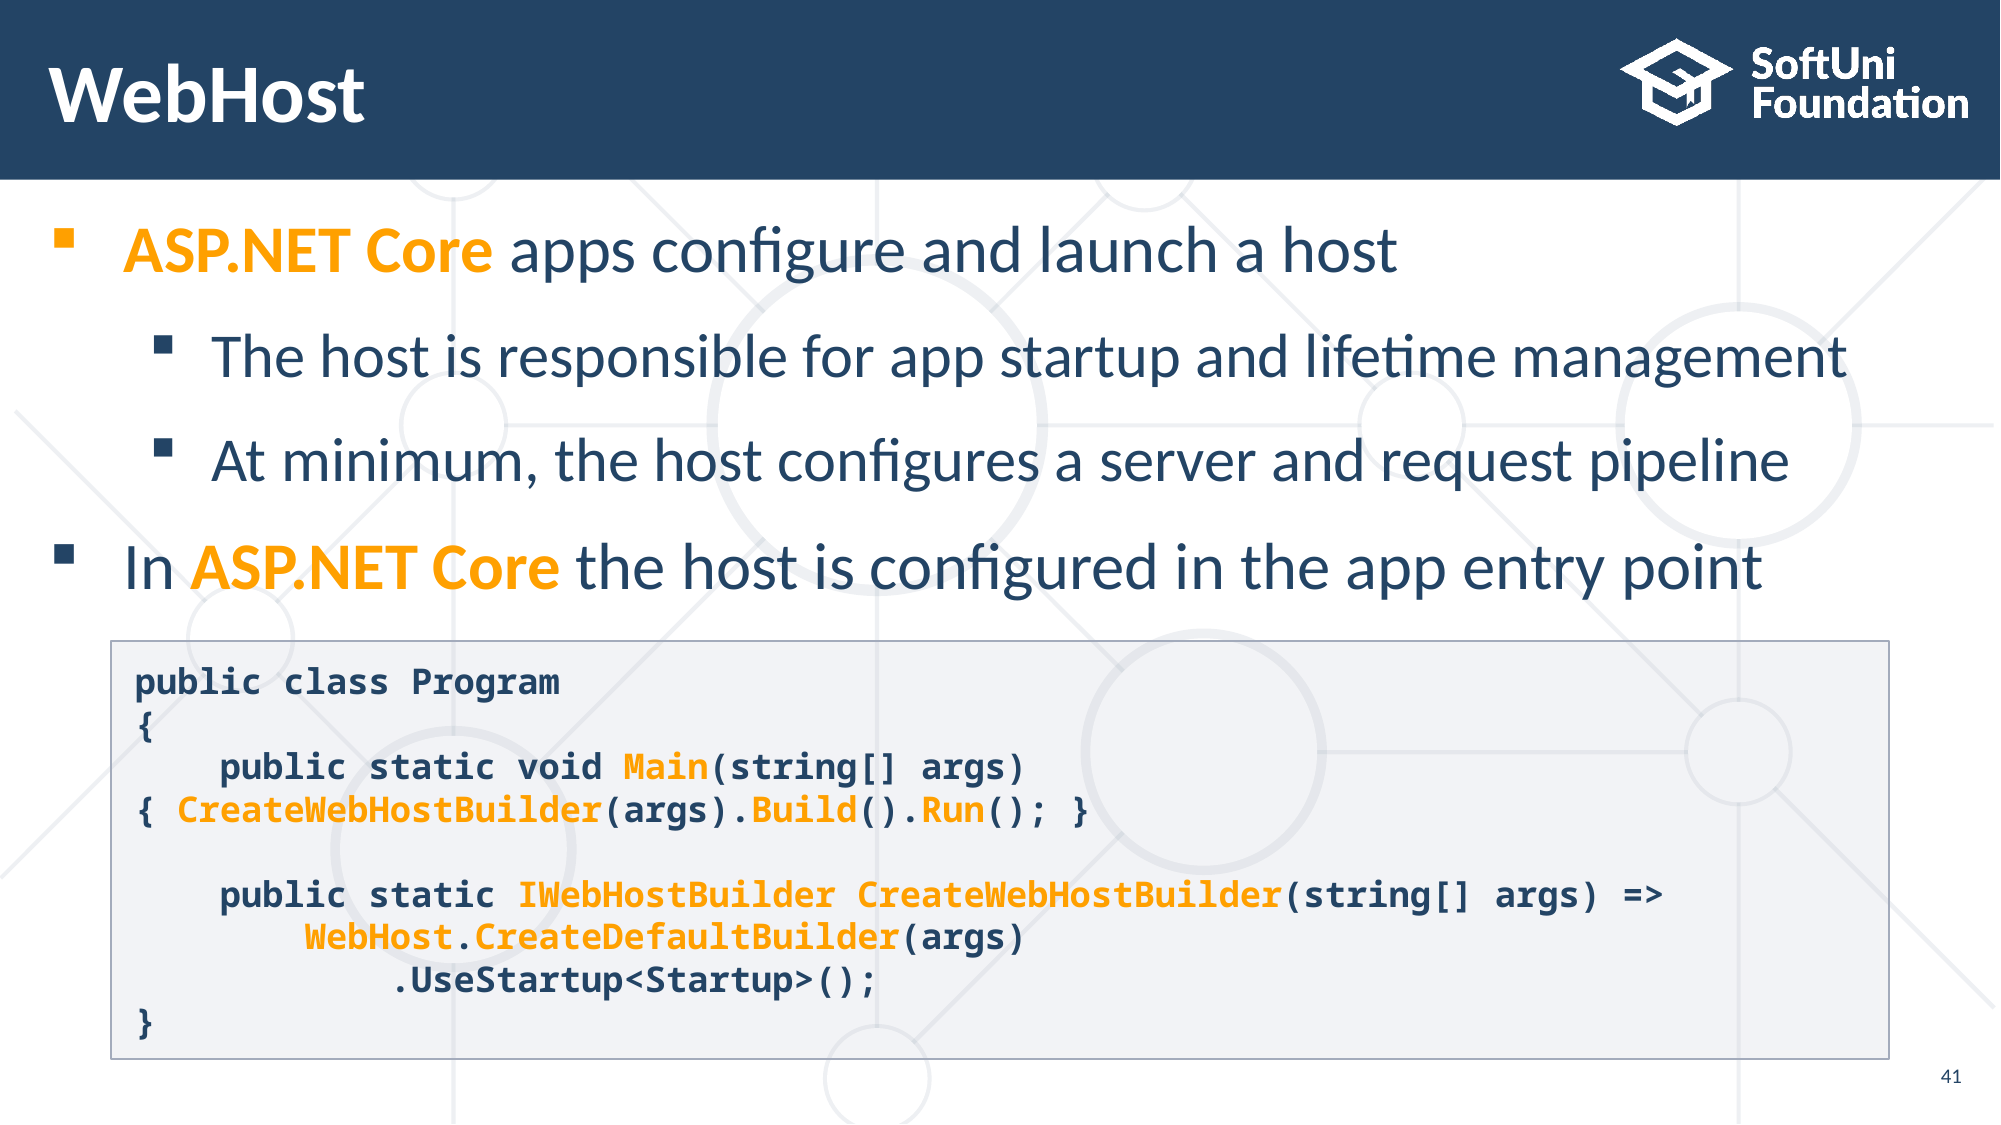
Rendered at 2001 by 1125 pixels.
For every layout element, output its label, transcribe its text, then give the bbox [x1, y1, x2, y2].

list ASP.NET Core apps configure and launch a host The host is responsible for app startup and lifetime management At minimum, the host configures a server and request pipeline In ASP.NET Core the host is configured in the app entry point [31, 196, 1970, 1050]
picture [1619, 38, 1968, 126]
slide_number 41 [1897, 1049, 1968, 1101]
title WebHost [31, 16, 1591, 162]
text_box public class Program { public static void Main(string[] args) { CreateWebHostBuilder(args).Build().Run(); } public static IWebHostBuilder CreateWebHostBuilder(string[] args) => WebHost.CreateDefaultBuilder(args) .UseStartup<Startup>(); } [111, 641, 1889, 1060]
